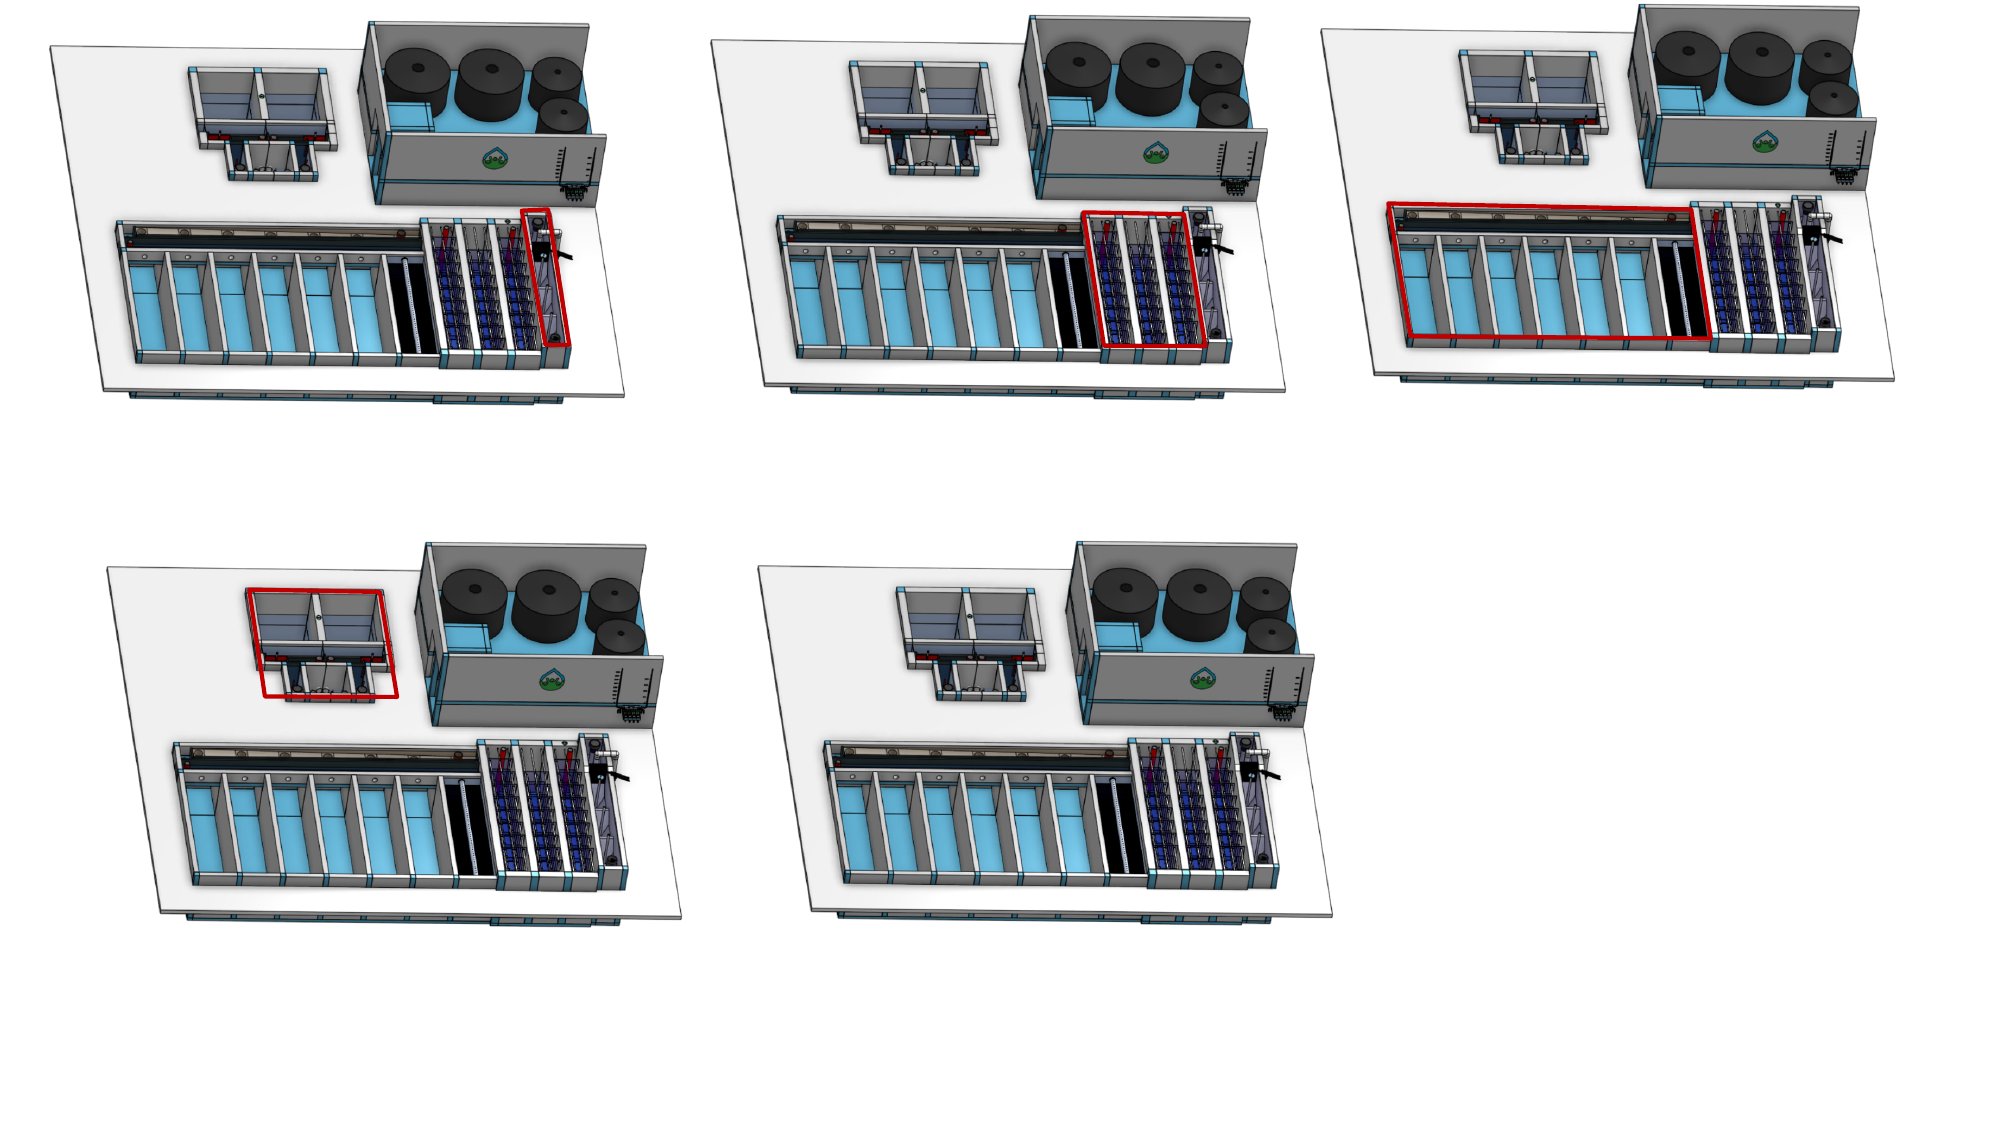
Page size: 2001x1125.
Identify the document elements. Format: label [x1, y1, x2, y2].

picture [1308, 0, 1901, 391]
picture [699, 10, 1292, 402]
picture [38, 16, 631, 408]
picture [746, 536, 1339, 928]
picture [95, 537, 688, 929]
